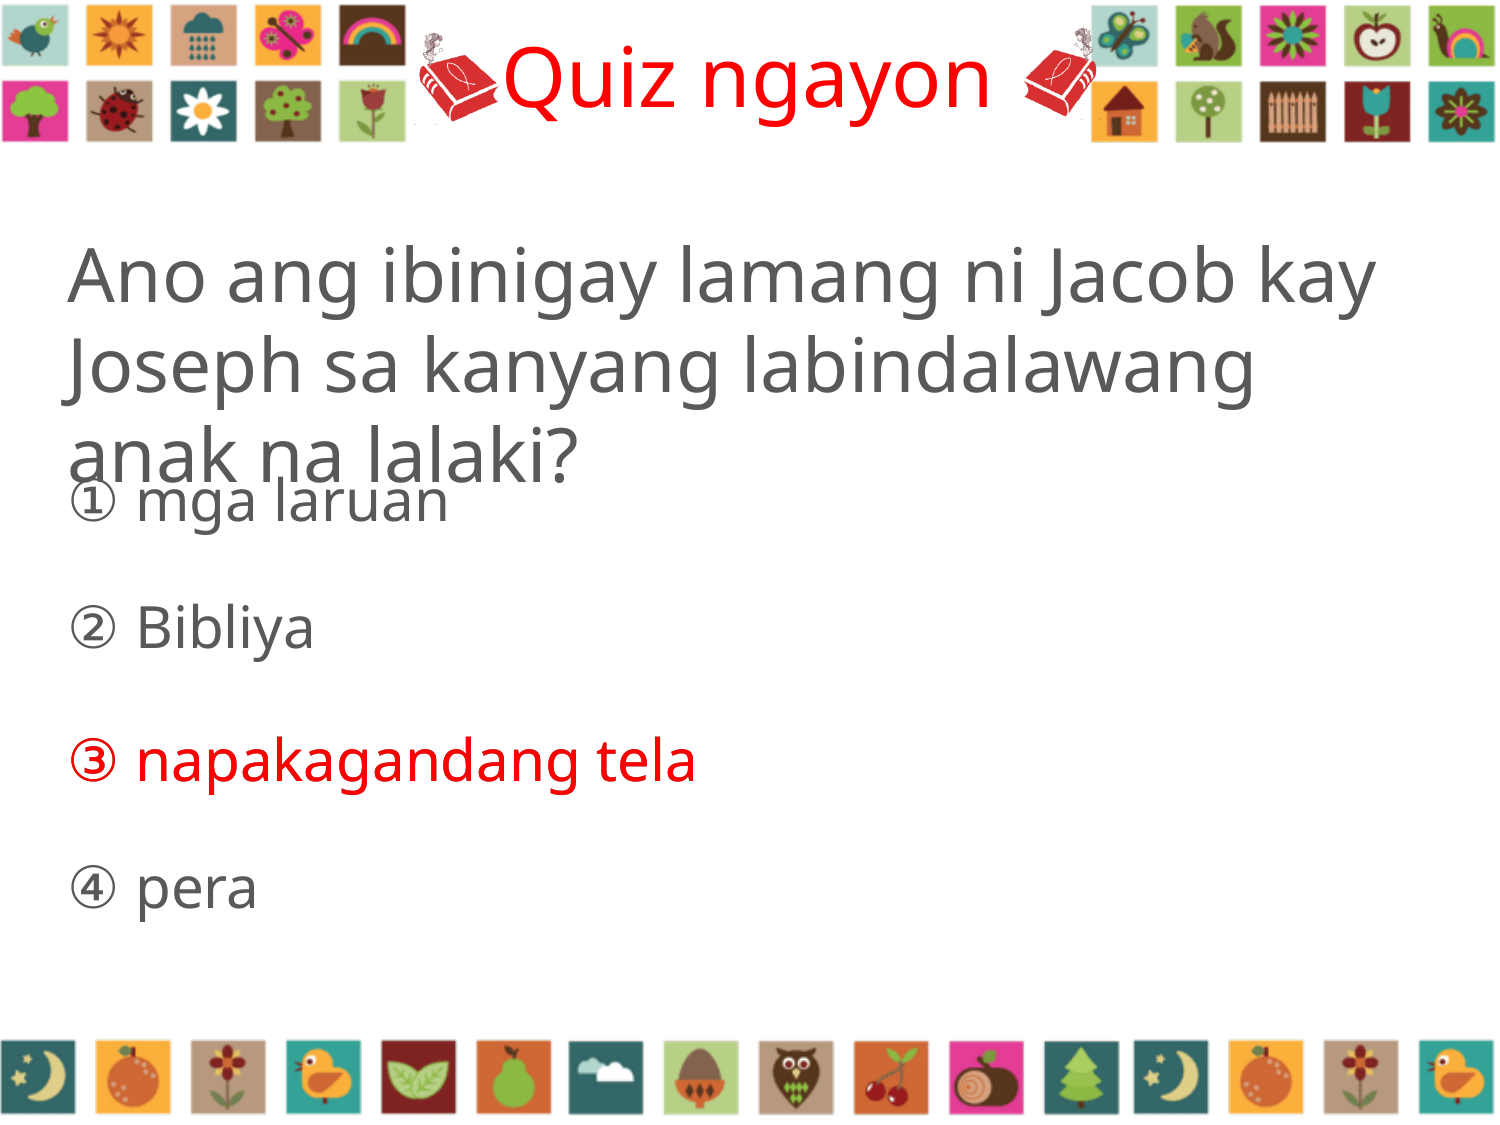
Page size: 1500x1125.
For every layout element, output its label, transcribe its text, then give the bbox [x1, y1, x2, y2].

text_box ① mga laruan [53, 456, 1436, 541]
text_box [0, 1028, 1500, 1118]
text_box ④ pera [53, 842, 1483, 928]
text_box Quiz ngayon [523, 16, 1078, 131]
text_box Ano ang ibinigay lamang ni Jacob kay Joseph sa kanyang labindalawang anak na lalaki? [53, 219, 1436, 456]
text_box ③ napakagandang tela [53, 716, 1483, 801]
picture [997, 3, 1500, 150]
picture [0, 3, 526, 150]
text_box ② Bibliya [53, 582, 1436, 668]
